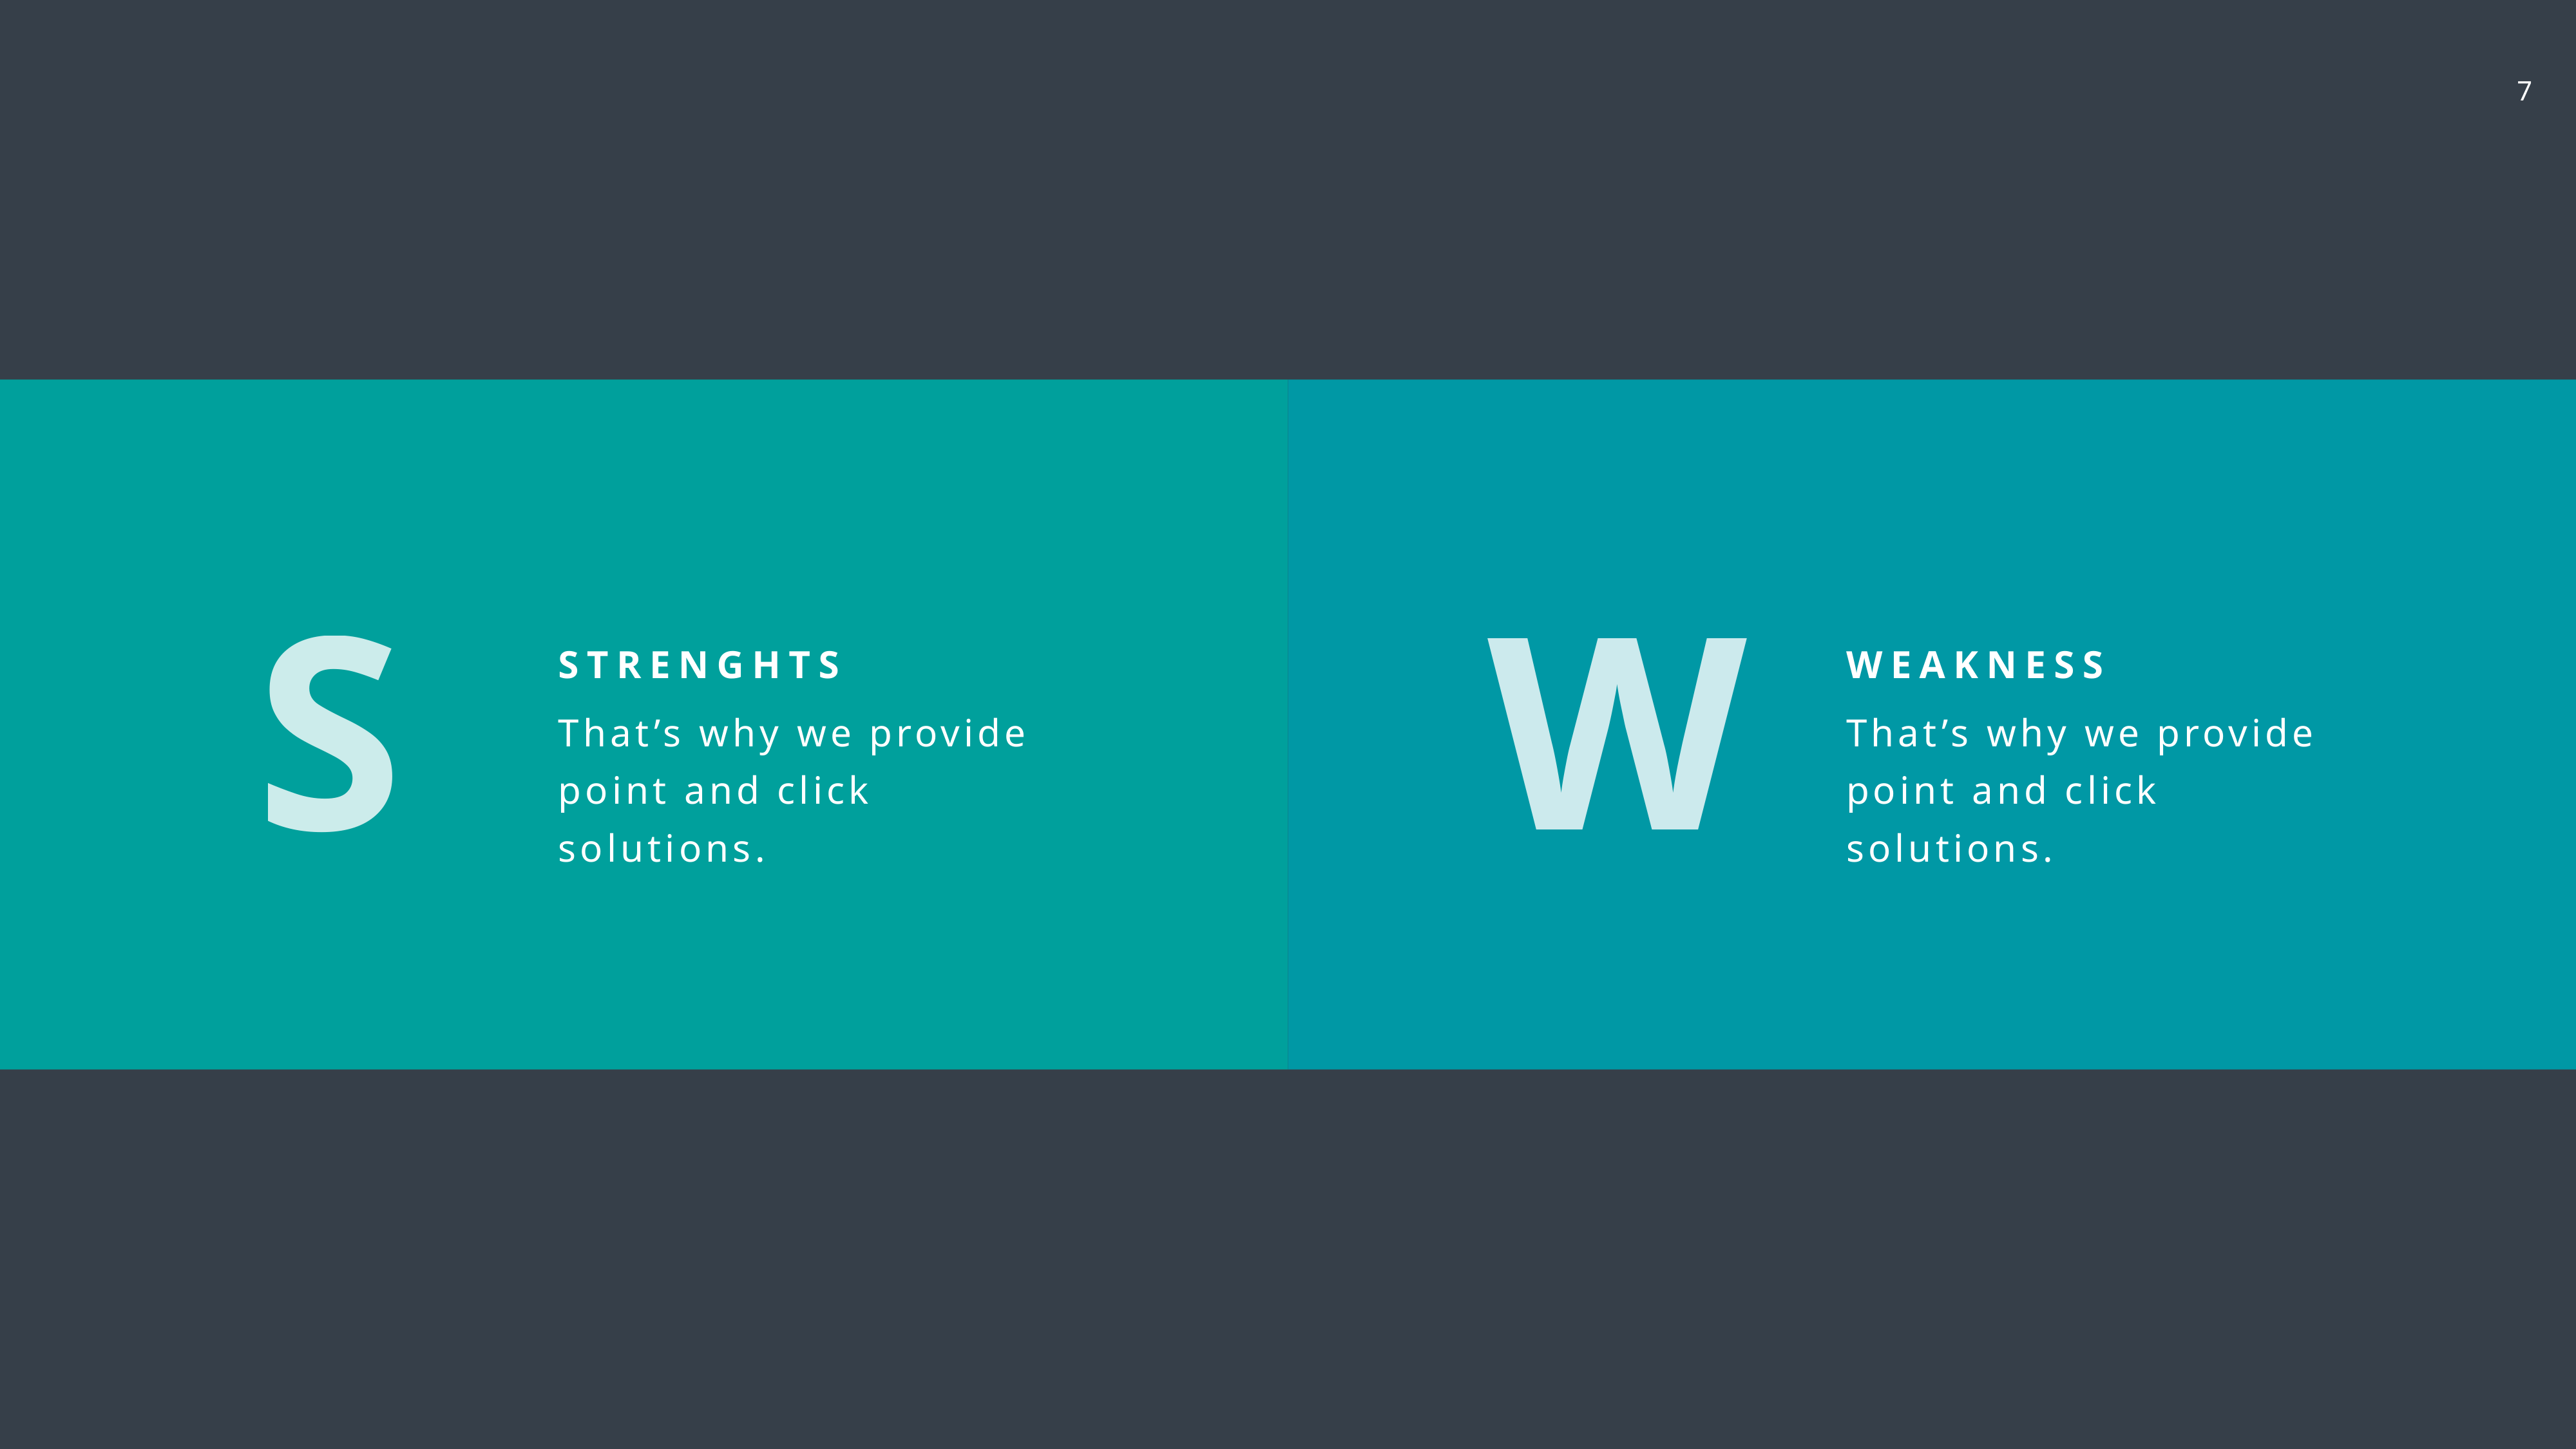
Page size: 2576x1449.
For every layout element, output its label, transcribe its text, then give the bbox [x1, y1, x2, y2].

text_box [0, 379, 1287, 1070]
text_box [1837, 636, 2386, 813]
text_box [548, 636, 1098, 813]
text_box S [110, 556, 549, 889]
text_box [1287, 379, 2576, 1070]
text_box W [1398, 556, 1837, 889]
